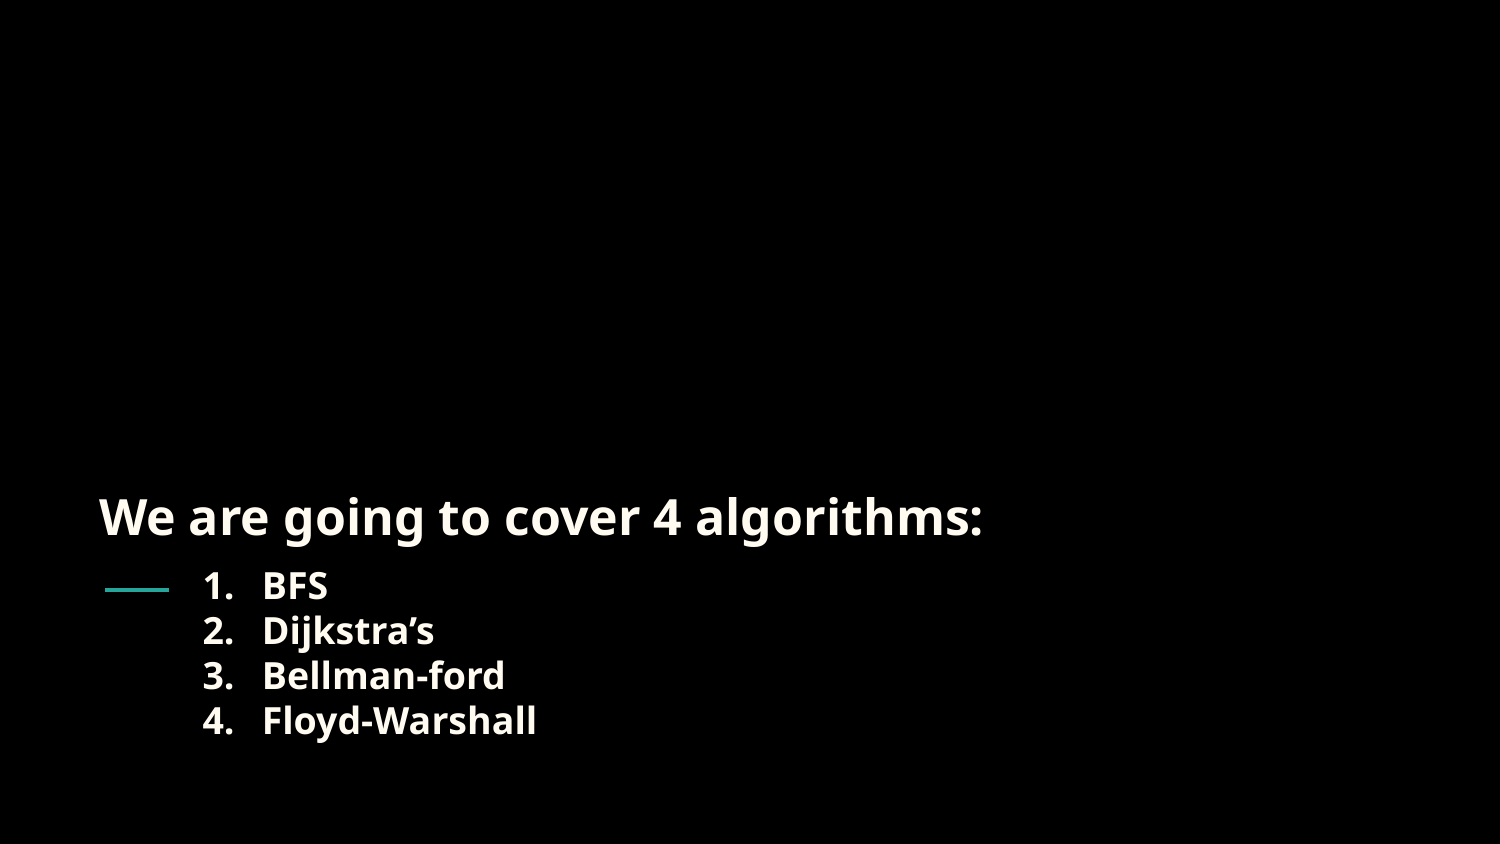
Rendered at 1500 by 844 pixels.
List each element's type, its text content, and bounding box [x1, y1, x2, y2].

title We are going to cover 4 algorithms: [84, 310, 1416, 561]
text_box BFS Dijkstra’s Bellman-ford Floyd-Warshall [171, 546, 836, 806]
